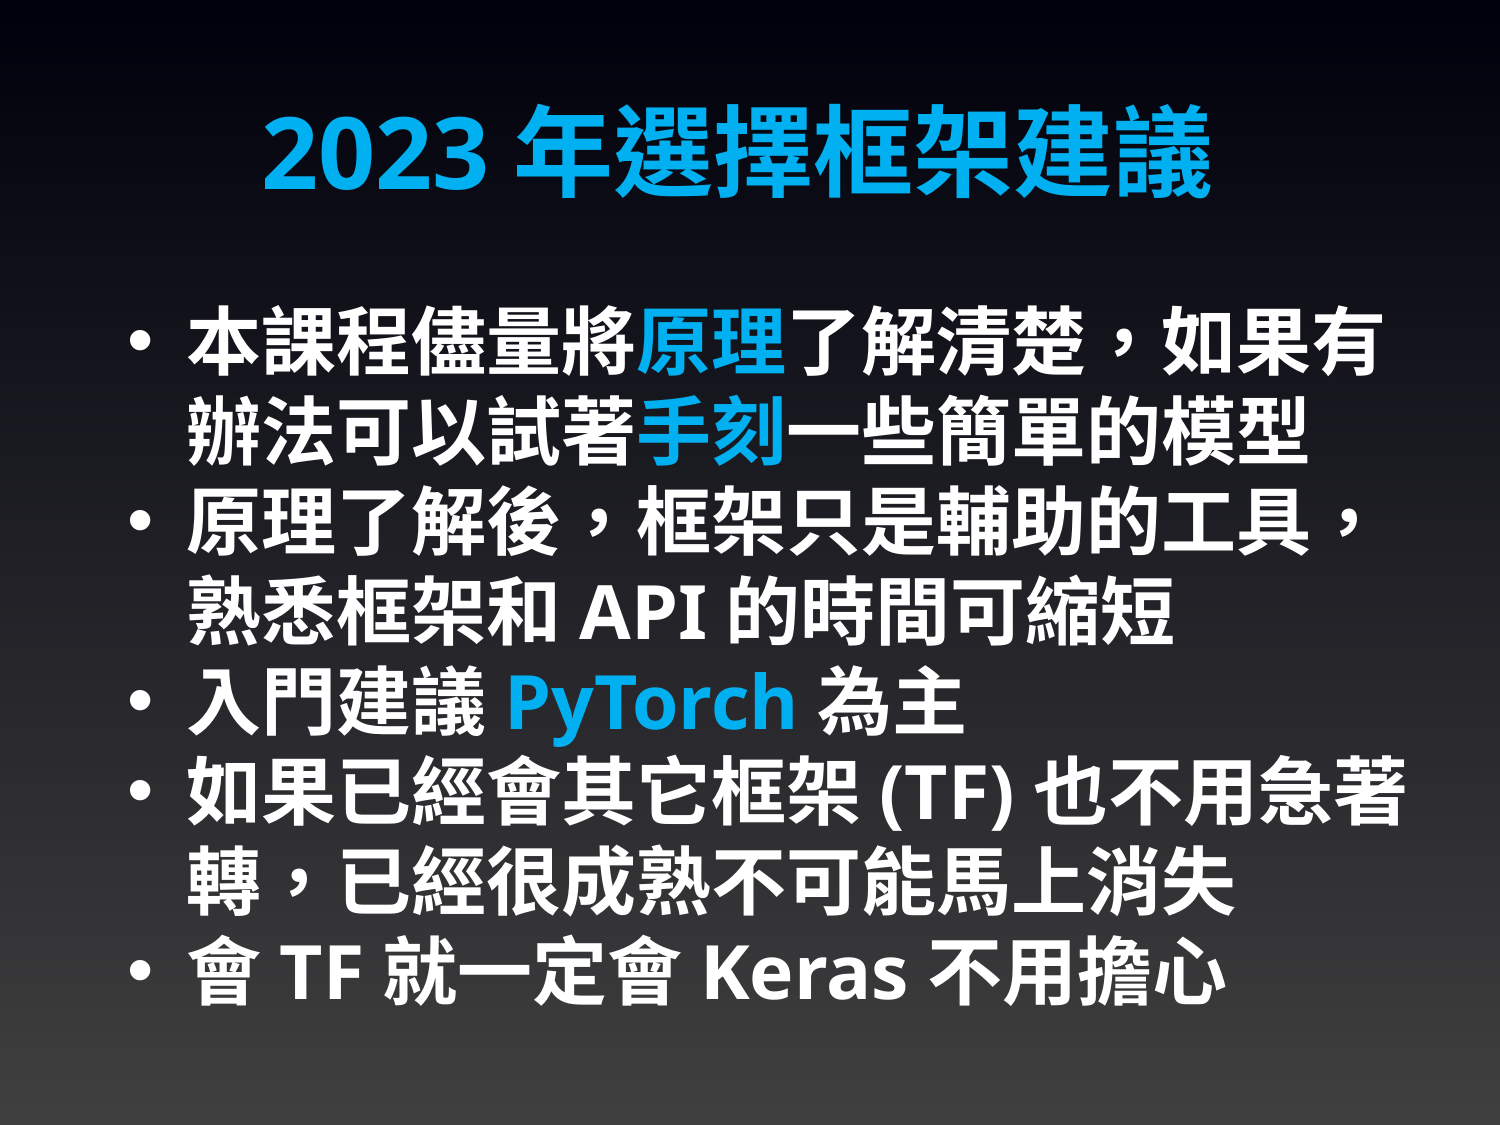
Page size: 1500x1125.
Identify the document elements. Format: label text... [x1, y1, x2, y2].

text_box 本課程儘量將原理了解清楚，如果有辦法可以試著手刻一些簡單的模型 原理了解後，框架只是輔助的工具，熟悉框架和API的時間可縮短 入門建議PyTorch為主 如果已經會其它框架(TF)也不用急著轉，已經很成熟不可能馬上消失 會TF就一定會Keras不用擔心 [112, 287, 1438, 1113]
text_box 2023年選擇框架建議 [125, 62, 1350, 225]
